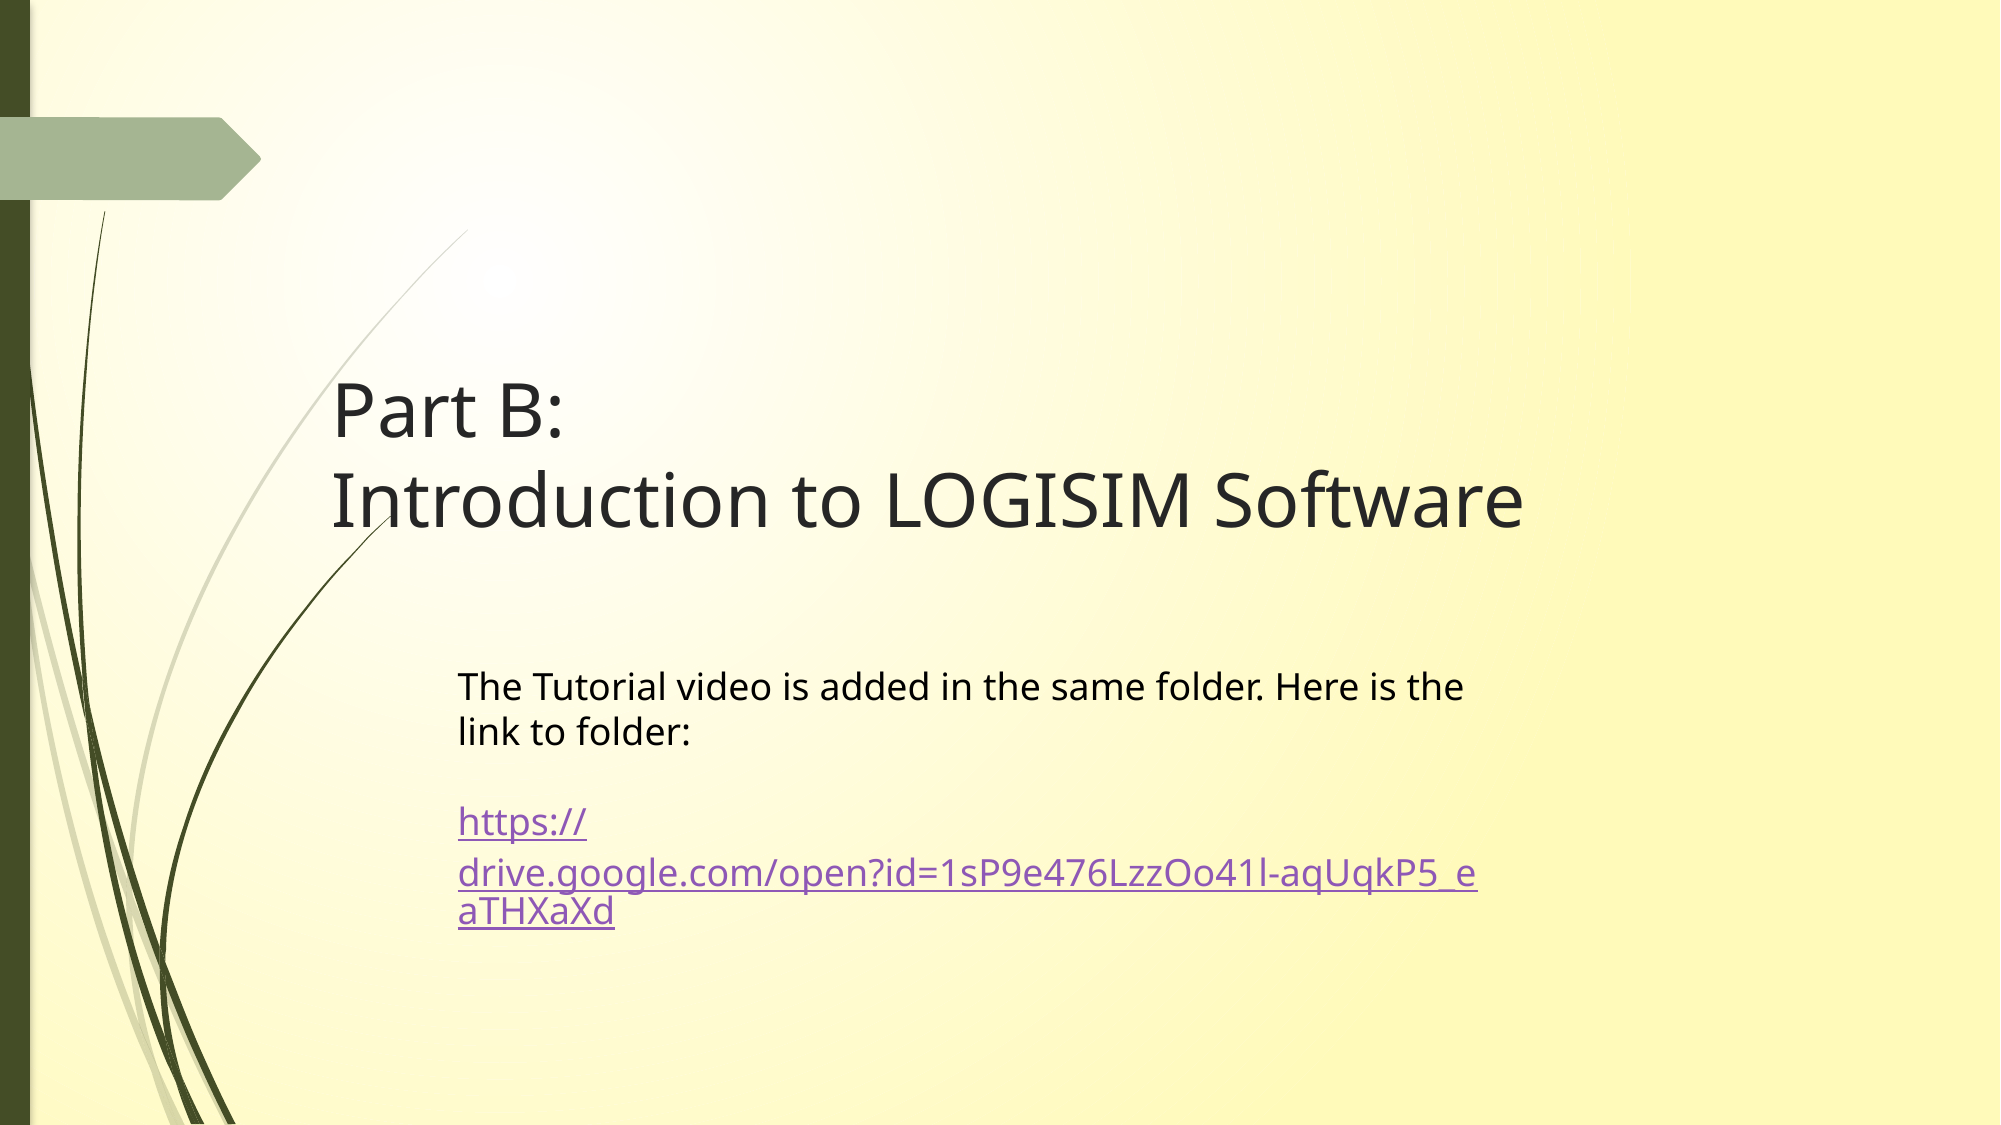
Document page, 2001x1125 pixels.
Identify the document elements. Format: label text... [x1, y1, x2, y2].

text_box The Tutorial video is added in the same folder. Here is the link to folder: https://drive.google.com/open?id=1sP9e476LzzOo41l-aqUqkP5_eaTHXaXd [442, 655, 1509, 953]
text_box Part B: Introduction to LOGISIM Software [316, 355, 1779, 566]
